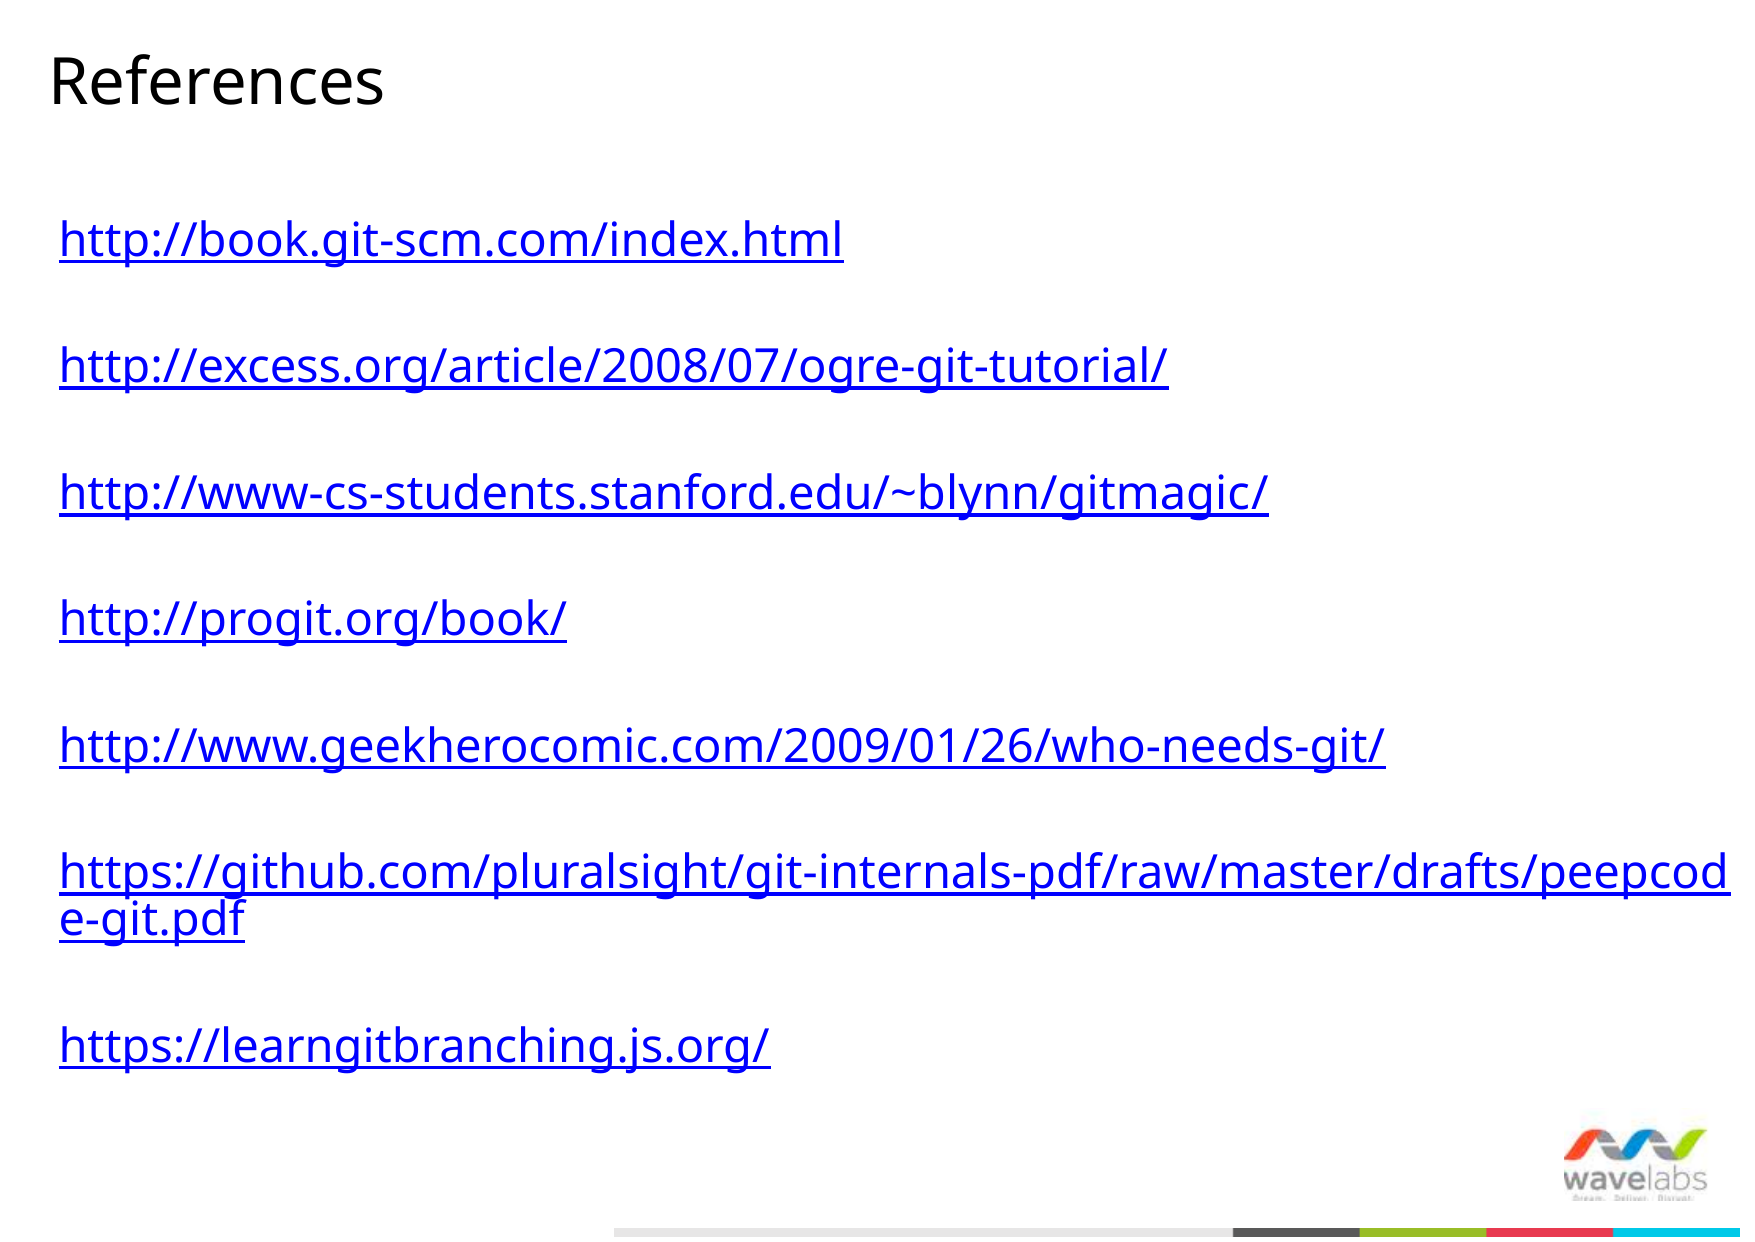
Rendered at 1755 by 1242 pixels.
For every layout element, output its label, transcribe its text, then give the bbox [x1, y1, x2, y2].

picture [1564, 1108, 1712, 1201]
title References [41, 32, 1735, 125]
picture [614, 1228, 1740, 1237]
list http://book.git-scm.com/index.html http://excess.org/article/2008/07/ogre-git-tutorial/ http://www-cs-students.stanford.edu/~blynn/gitmagic/ http://progit.org/book/ http://www.geekherocomic.com/2009/01/26/who-needs-git/ https://github.com/pluralsight/git-internals-pdf/raw/master/drafts/peepcode-git.pdf https://learngitbranching.js.org/ [52, 138, 1744, 1104]
